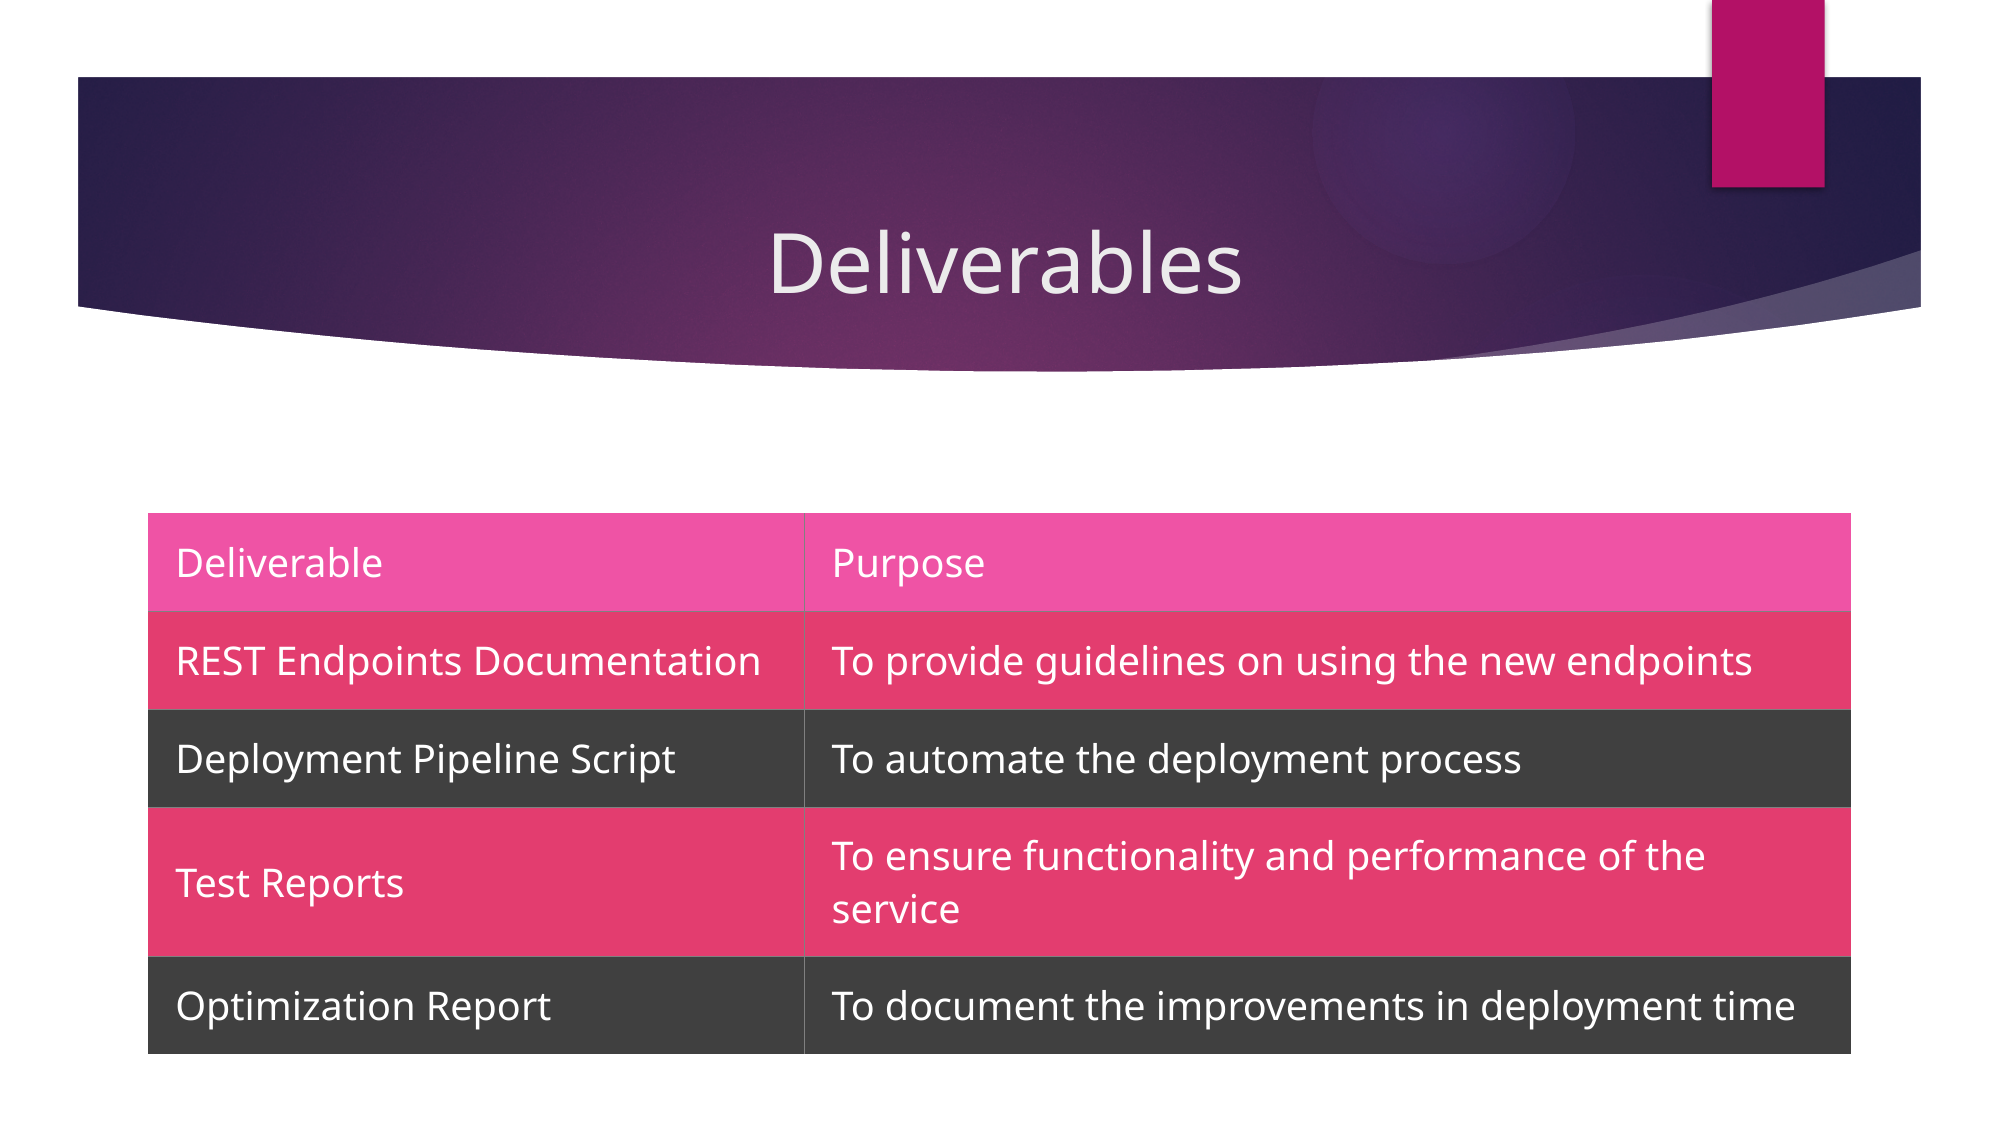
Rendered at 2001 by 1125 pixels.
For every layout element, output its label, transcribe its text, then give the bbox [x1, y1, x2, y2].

table_header Deliverable [148, 513, 804, 611]
table_cell Optimization Report [148, 957, 804, 1054]
table_cell To ensure functionality and performance of the service [805, 808, 1851, 956]
table_cell To automate the deployment process [805, 710, 1851, 807]
table_cell Test Reports [148, 808, 804, 956]
table_cell Deployment Pipeline Script [148, 710, 804, 807]
title Deliverables [171, 132, 1840, 388]
table_cell REST Endpoints Documentation [148, 612, 804, 709]
table_header Purpose [805, 513, 1851, 611]
table_cell To provide guidelines on using the new endpoints [805, 612, 1851, 709]
table_cell To document the improvements in deployment time [805, 957, 1851, 1054]
